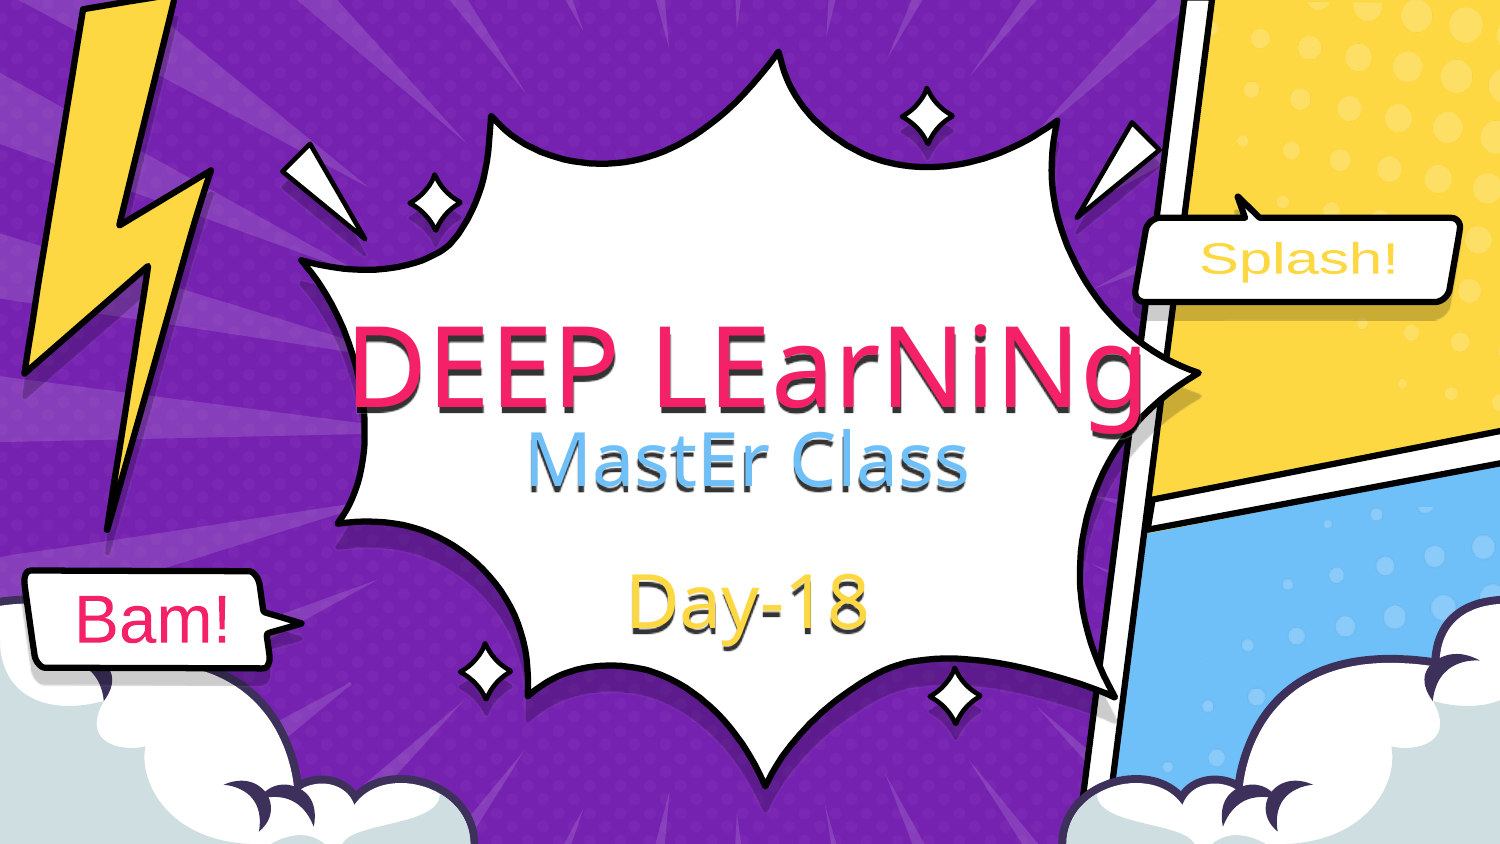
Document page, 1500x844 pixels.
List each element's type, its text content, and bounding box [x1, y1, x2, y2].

title DEEP LEarNiNg MastEr Class [188, 250, 1308, 572]
text_box Day-18 [591, 547, 905, 667]
